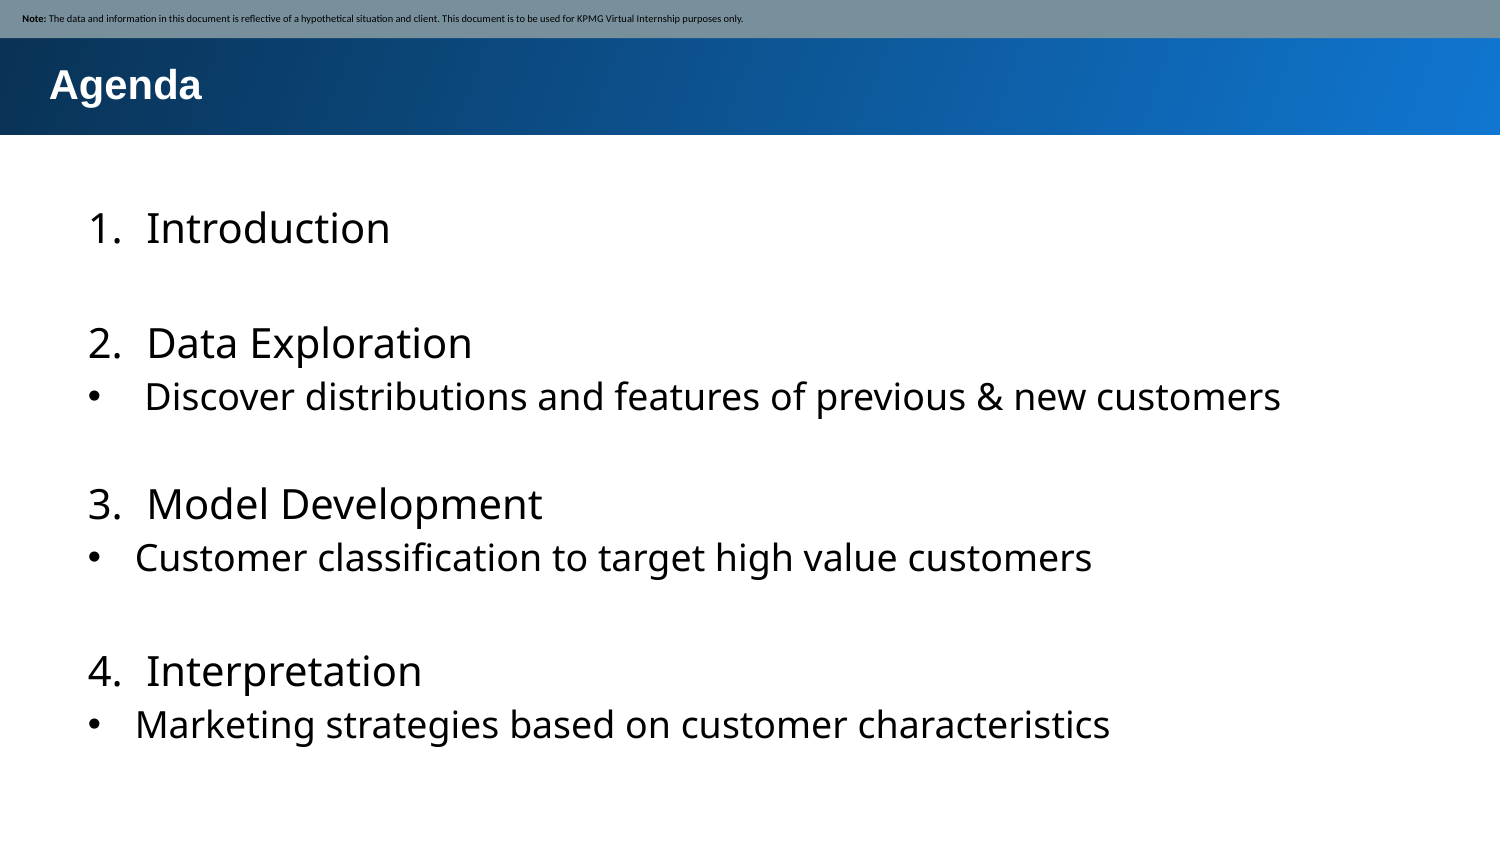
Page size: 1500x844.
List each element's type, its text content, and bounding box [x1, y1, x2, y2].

text_box Agenda [33, 43, 1439, 124]
text_box Introduction Data Exploration Discover distributions and features of previous & new customers Model Development Customer classification to target high value customers Interpretation Marketing strategies based on customer characteristics [56, 179, 1439, 762]
text_box [0, 39, 1500, 135]
text_box Note: The data and information in this document is reflective of a hypothetical situation and client. This document is to be used for KPMG Virtual Internship purposes only. [0, 0, 1500, 39]
